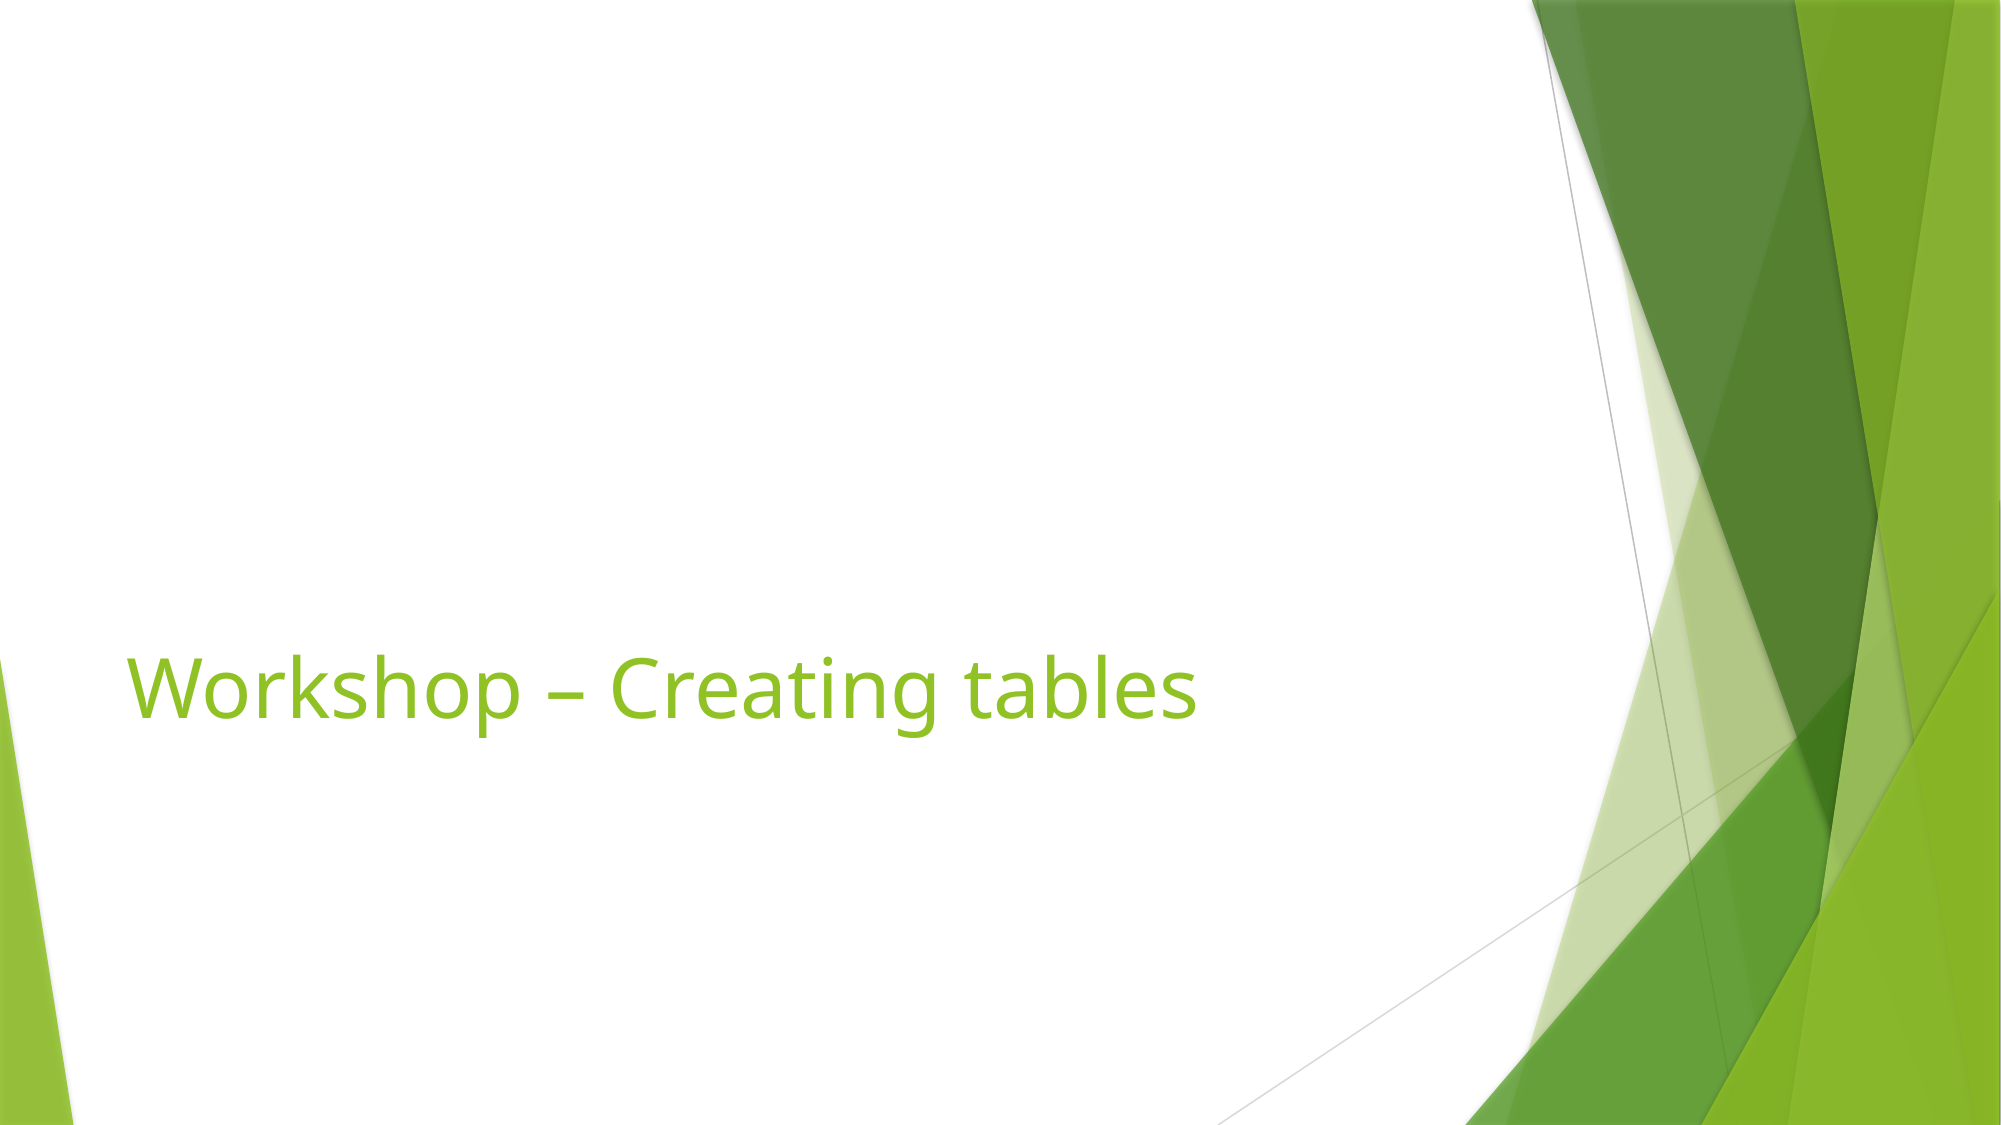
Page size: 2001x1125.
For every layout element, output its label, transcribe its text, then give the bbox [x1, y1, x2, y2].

title Workshop – Creating tables [111, 443, 1522, 743]
